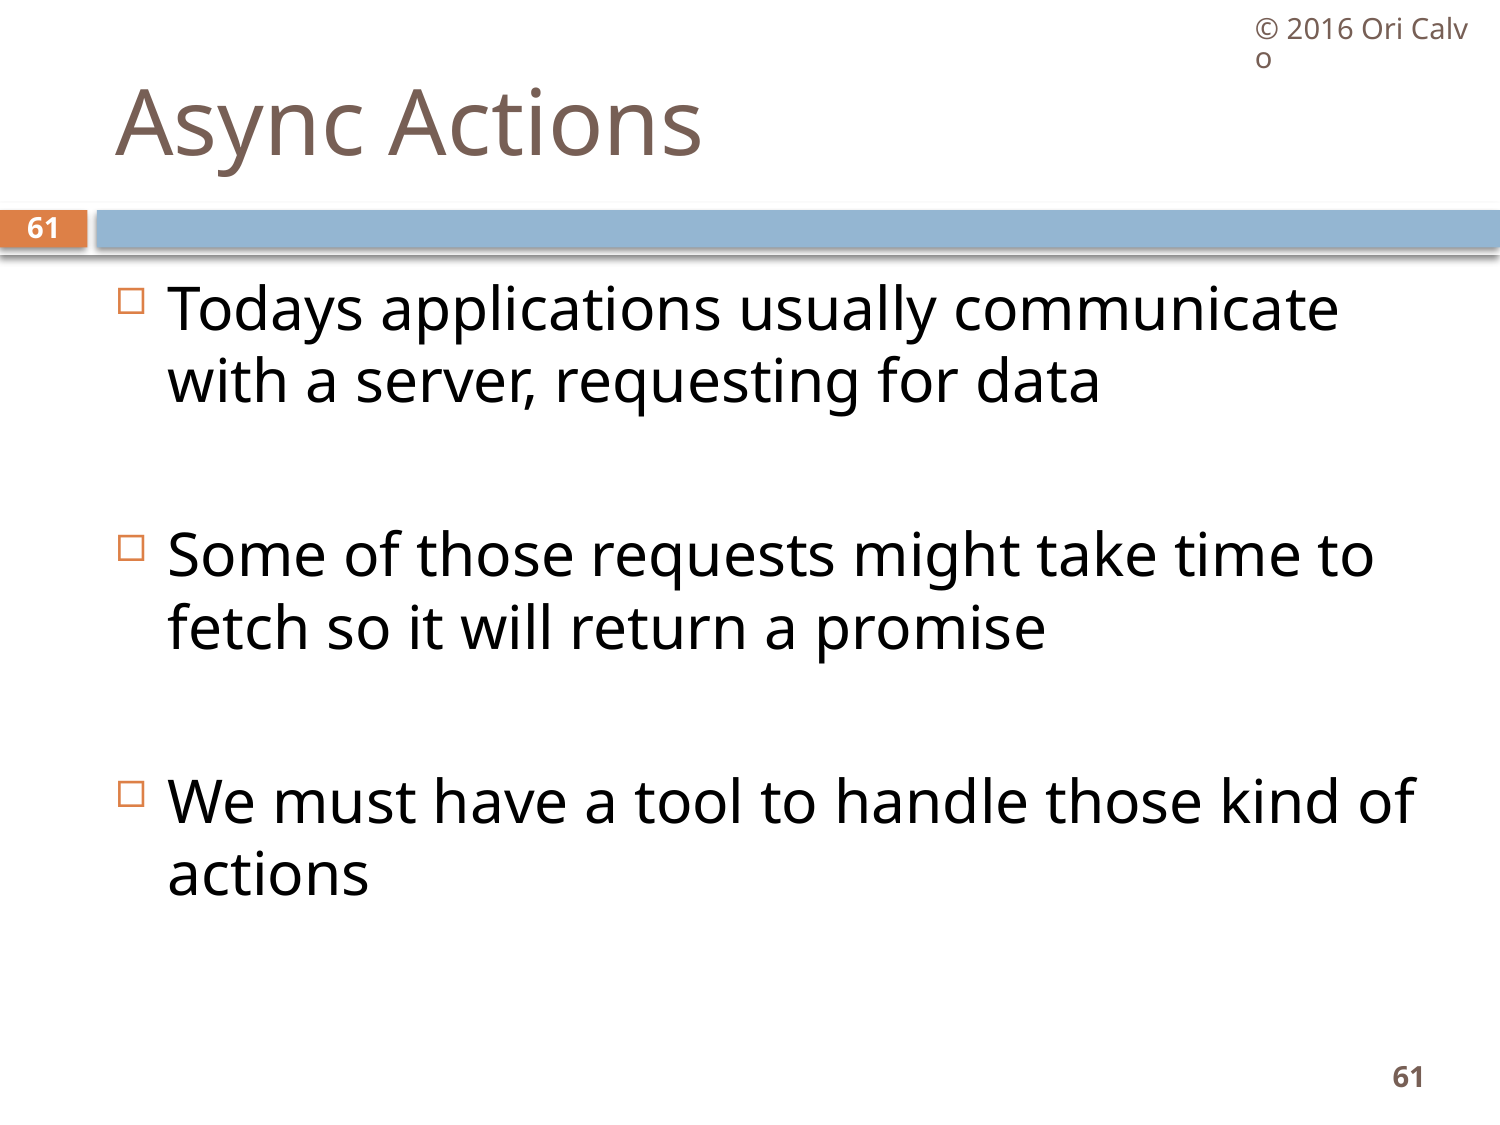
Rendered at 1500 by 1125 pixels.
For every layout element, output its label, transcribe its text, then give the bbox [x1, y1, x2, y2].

footer © 2016 Ori Calvo [1240, 0, 1500, 60]
title Async Actions [100, 37, 1438, 200]
slide_number 61 [0, 208, 88, 249]
list Todays applications usually communicate with a server, requesting for data Some of those requests might take time to fetch so it will return a promise We must have a tool to handle those kind of actions [100, 262, 1438, 1106]
